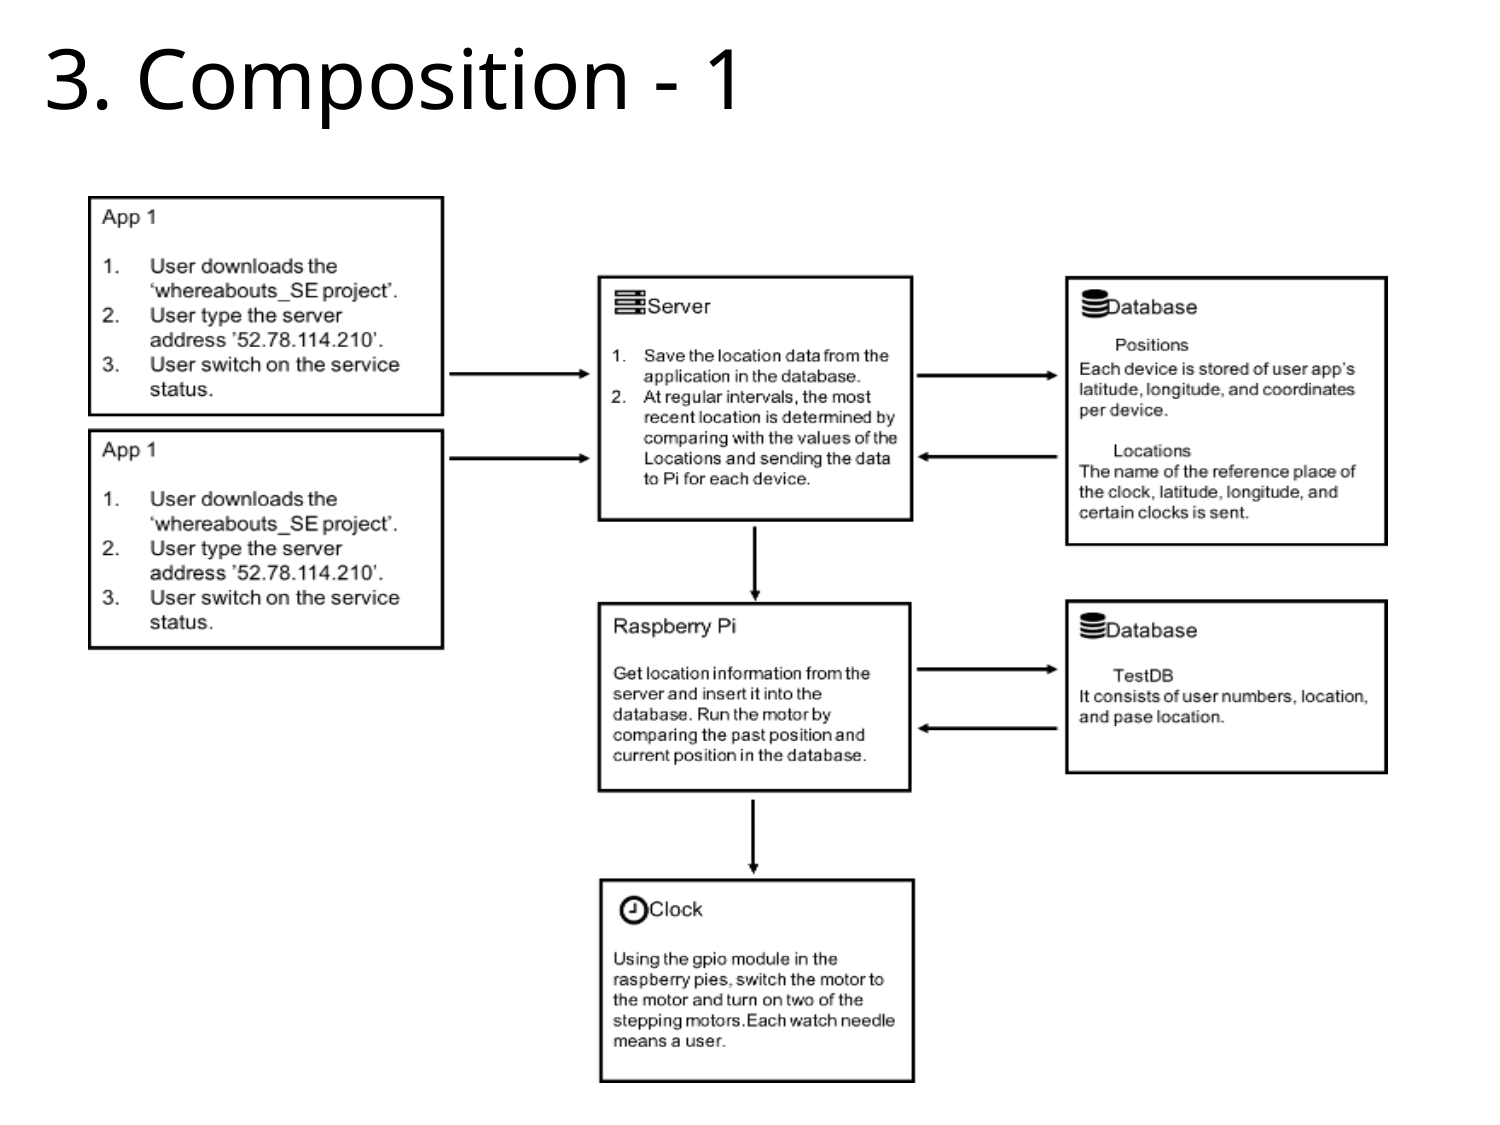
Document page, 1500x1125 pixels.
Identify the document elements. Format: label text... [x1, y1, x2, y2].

picture [88, 195, 1389, 1083]
text_box 3. Composition - 1 [29, 19, 780, 134]
